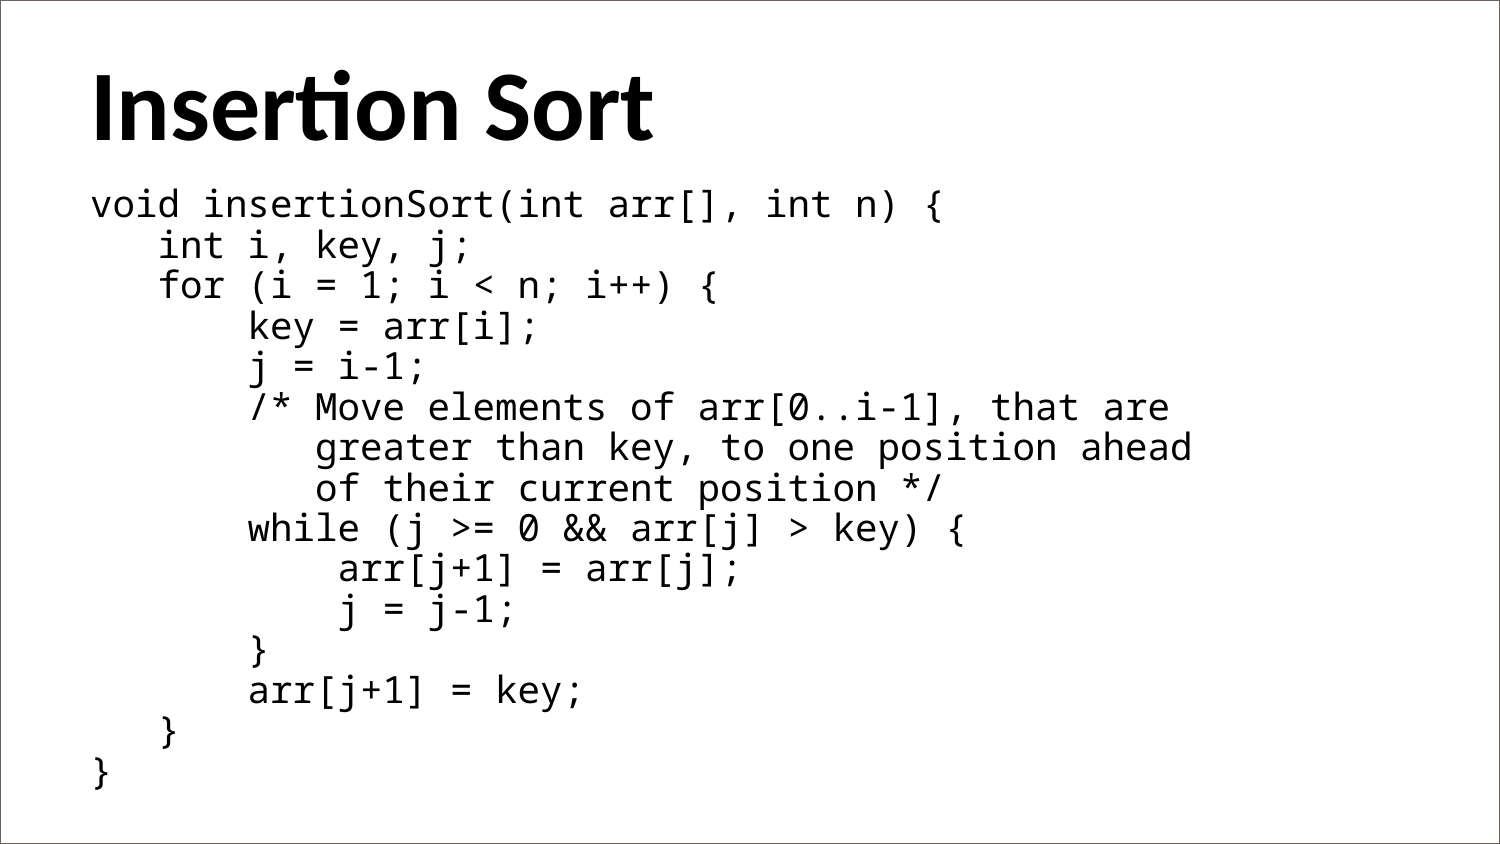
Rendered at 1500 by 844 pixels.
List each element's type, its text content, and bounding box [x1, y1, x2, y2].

text_box Insertion Sort [74, 46, 1425, 177]
text_box [0, 0, 1500, 844]
text_box void insertionSort(int arr[], int n) { int i, key, j; for (i = 1; i < n; i++) { key = arr[i]; j = i-1; /* Move elements of arr[0..i-1], that are greater than key, to one position ahead of their current position */ while (j >= 0 && arr[j] > key) { arr[j+1] = arr[j]; j = j-1; } arr[j+1] = key; } } [74, 177, 1425, 717]
